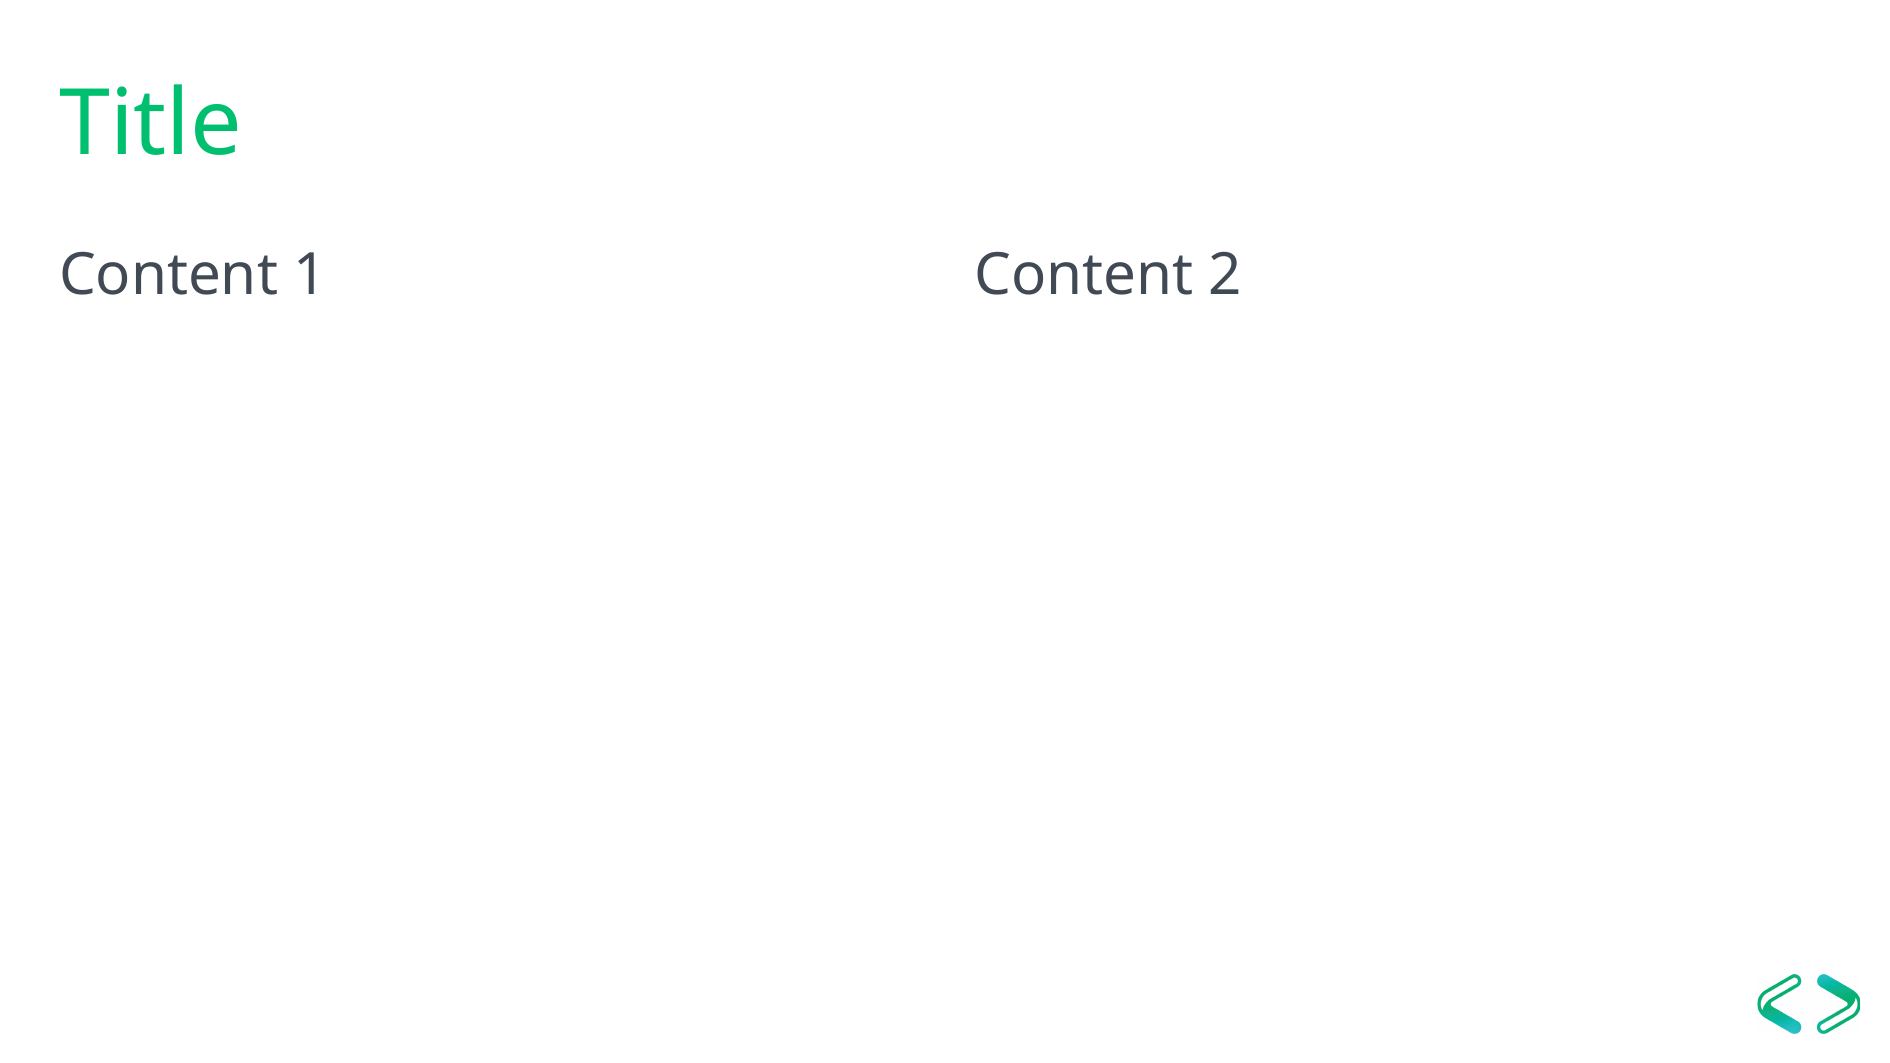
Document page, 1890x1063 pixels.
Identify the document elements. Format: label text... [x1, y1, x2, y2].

list Content 2 [945, 236, 1831, 1004]
title Title [59, 59, 1831, 178]
list Content 1 [59, 236, 945, 1004]
